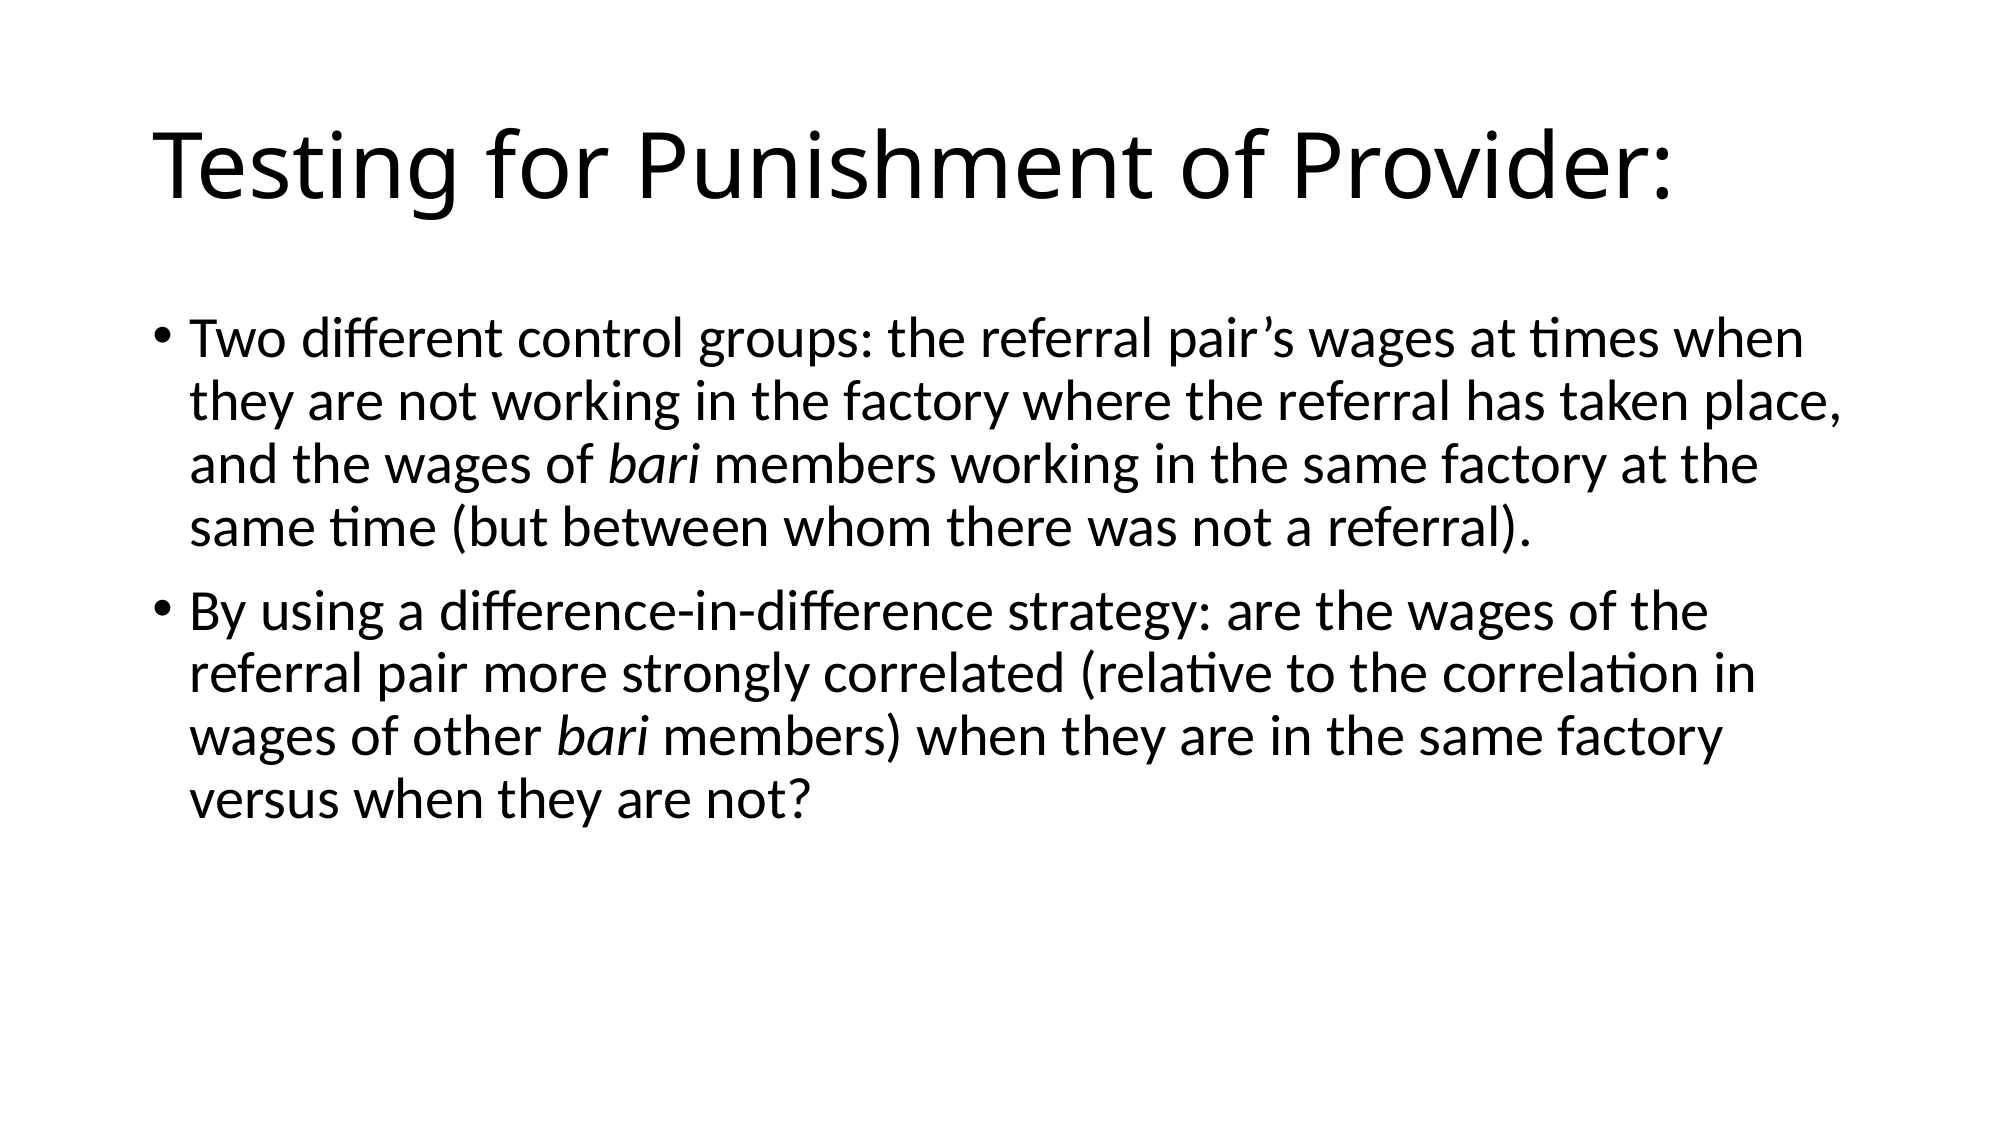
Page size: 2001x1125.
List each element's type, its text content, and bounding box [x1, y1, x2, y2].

title Testing for Punishment of Provider: [137, 59, 1863, 278]
list Two different control groups: the referral pair’s wages at times when they are not working in the factory where the referral has taken place, and the wages of bari members working in the same factory at the same time (but between whom there was not a referral). By using a difference-in-difference strategy: are the wages of the referral pair more strongly correlated (relative to the correlation in wages of other bari members) when they are in the same factory versus when they are not? [137, 299, 1863, 1014]
